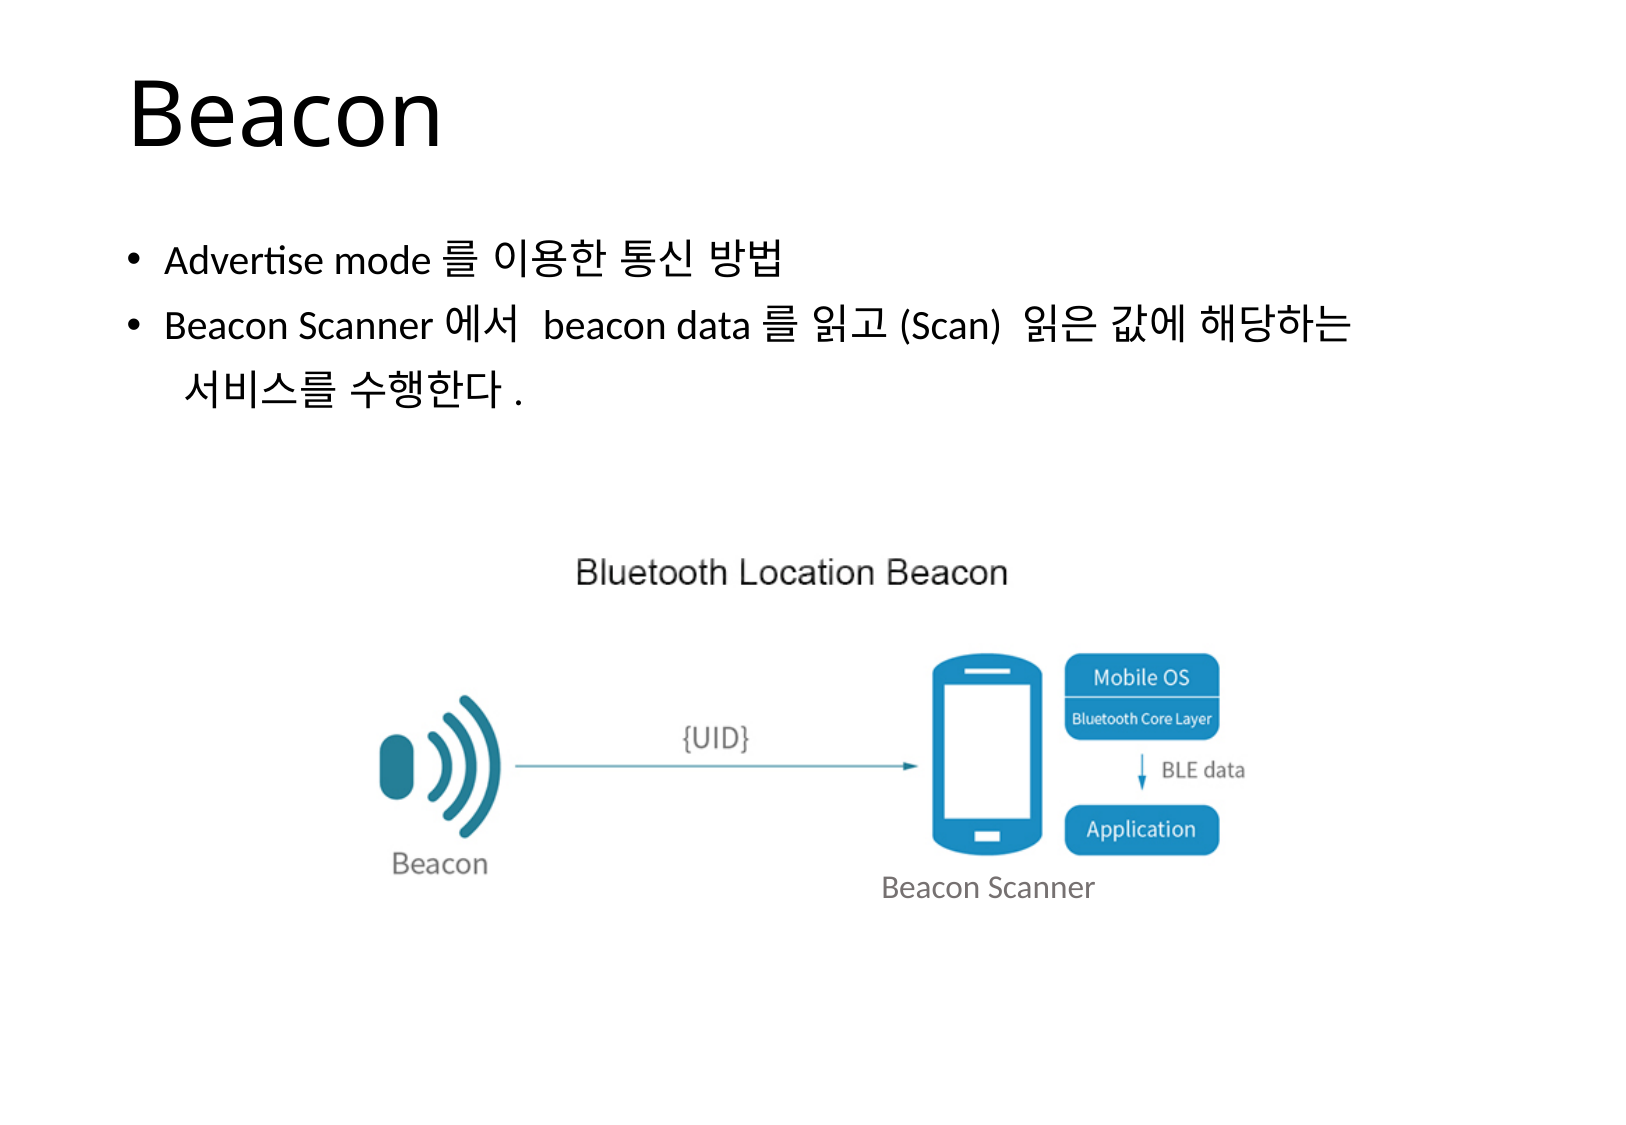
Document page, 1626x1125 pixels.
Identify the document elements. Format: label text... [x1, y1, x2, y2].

title Beacon [111, 59, 1514, 181]
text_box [366, 465, 1259, 1023]
list Advertise mode를 이용한 통신 방법 Beacon Scanner에서 beacon data를 읽고(Scan) 읽은 값에 해당하는 서비스를 수행한다. [111, 230, 1514, 1023]
